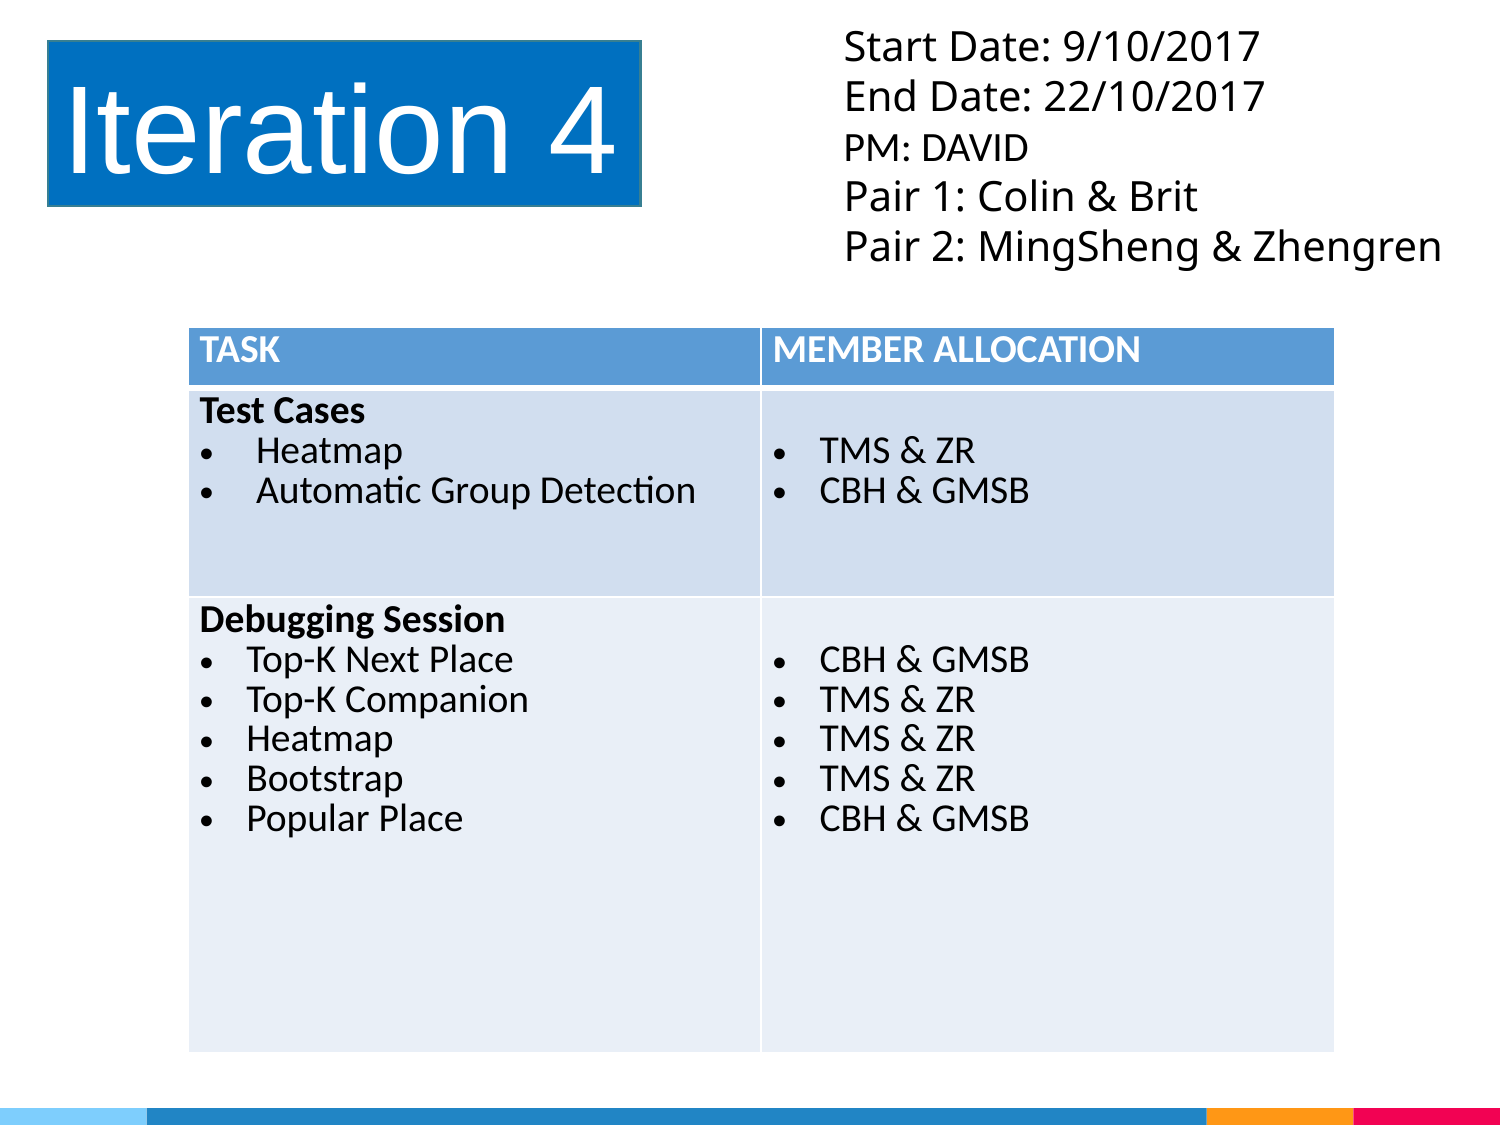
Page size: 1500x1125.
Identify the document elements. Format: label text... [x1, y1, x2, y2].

table_cell TMS & ZR CBH & GMSB [762, 391, 1334, 596]
table_cell Test Cases Heatmap Automatic Group Detection [189, 391, 760, 596]
table_cell Debugging Session Top-K Next Place Top-K Companion Heatmap Bootstrap Popular Place [189, 598, 760, 1052]
table_cell CBH & GMSB TMS & ZR TMS & ZR TMS & ZR CBH & GMSB [762, 598, 1334, 1052]
table_header TASK [189, 328, 760, 385]
table_header MEMBER ALLOCATION [762, 328, 1334, 385]
text_box Start Date: 9/10/2017 End Date: 22/10/2017 PM: DAVID Pair 1: Colin & Brit Pair 2: MingSheng & Zhengren [828, 12, 1500, 277]
text_box Iteration 4 [47, 41, 641, 207]
